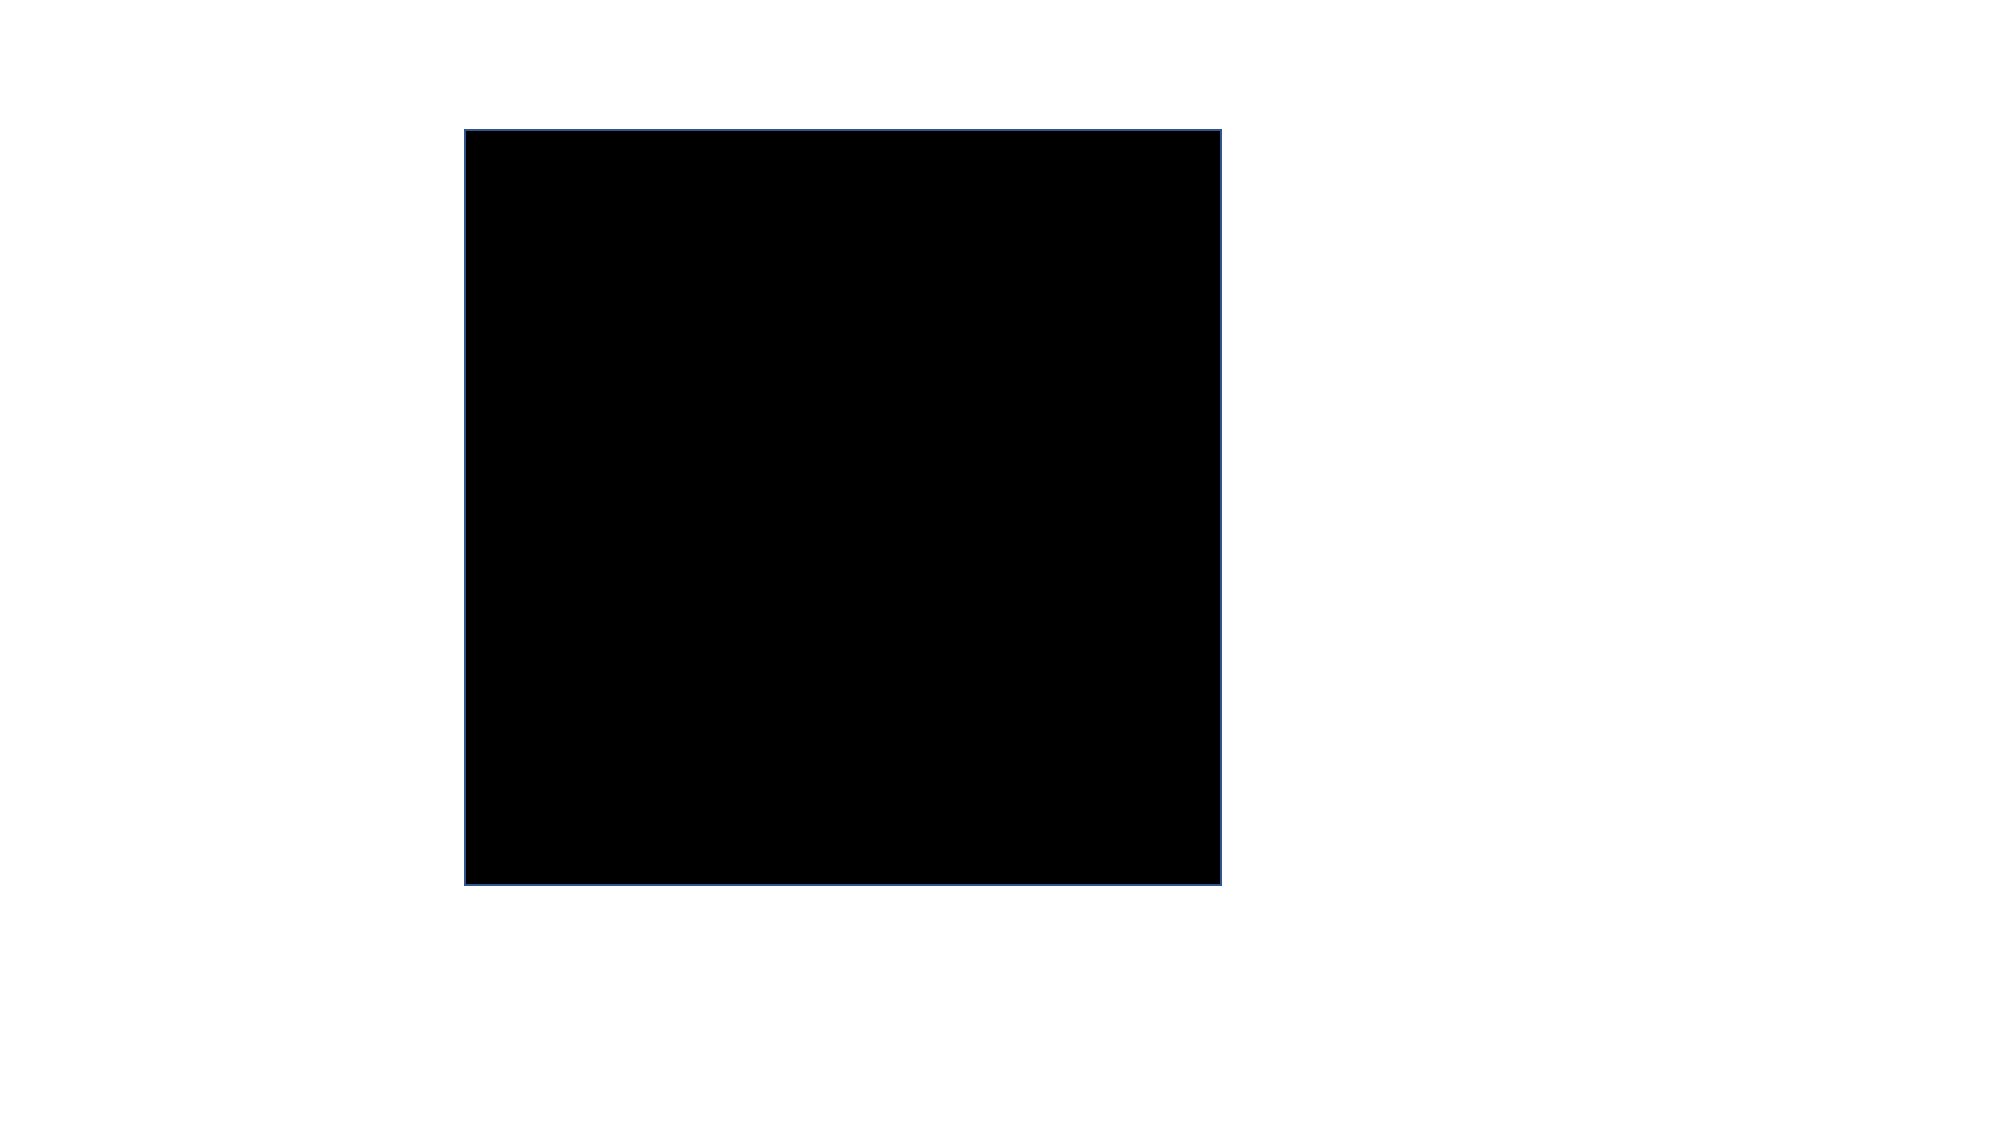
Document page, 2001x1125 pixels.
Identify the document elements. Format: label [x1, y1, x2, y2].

text_box [464, 129, 1222, 886]
